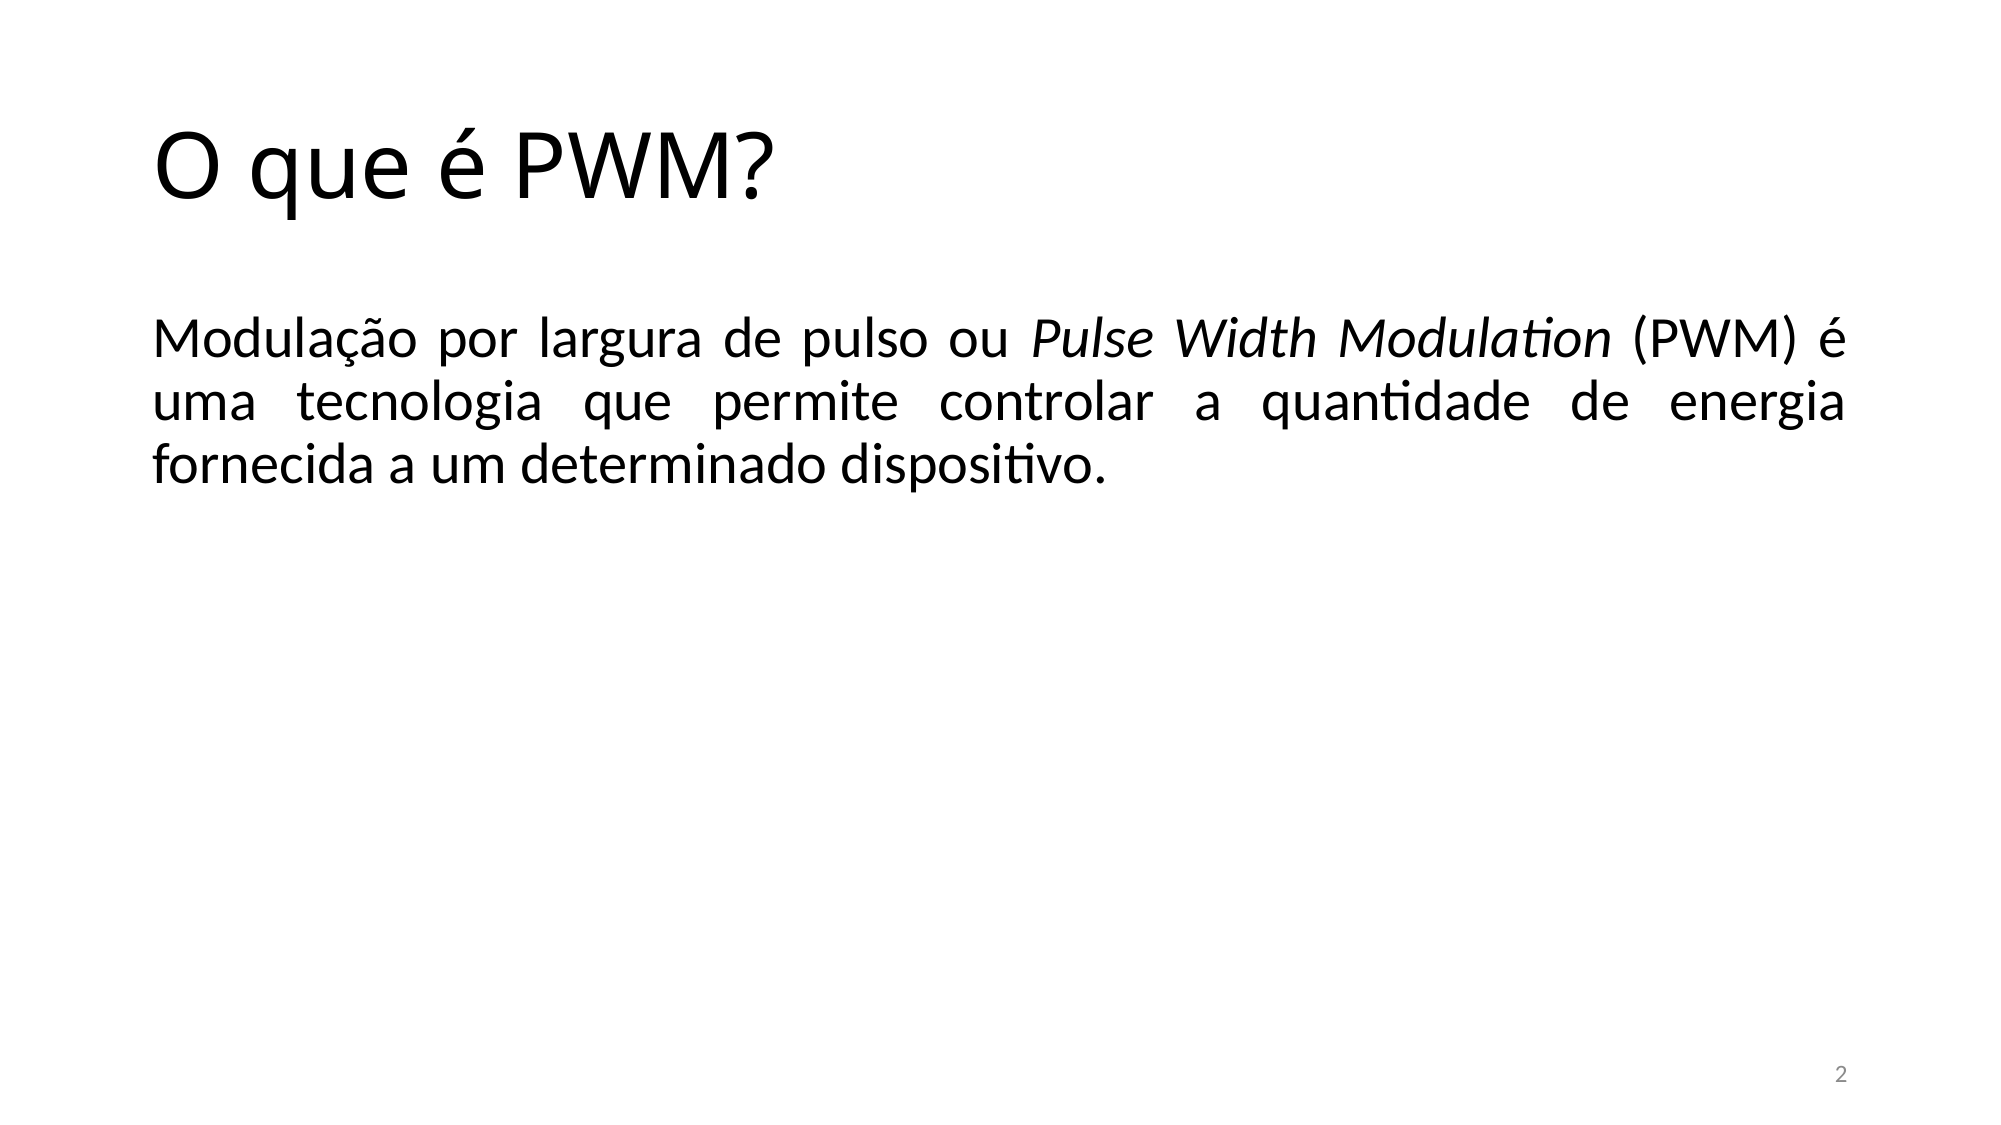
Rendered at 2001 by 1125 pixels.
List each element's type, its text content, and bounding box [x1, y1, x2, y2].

title O que é PWM? [137, 59, 1863, 278]
slide_number 2 [1412, 1042, 1863, 1103]
list Modulação por largura de pulso ou Pulse Width Modulation (PWM) é uma tecnologia que permite controlar a quantidade de energia fornecida a um determinado dispositivo. [137, 299, 1863, 1014]
